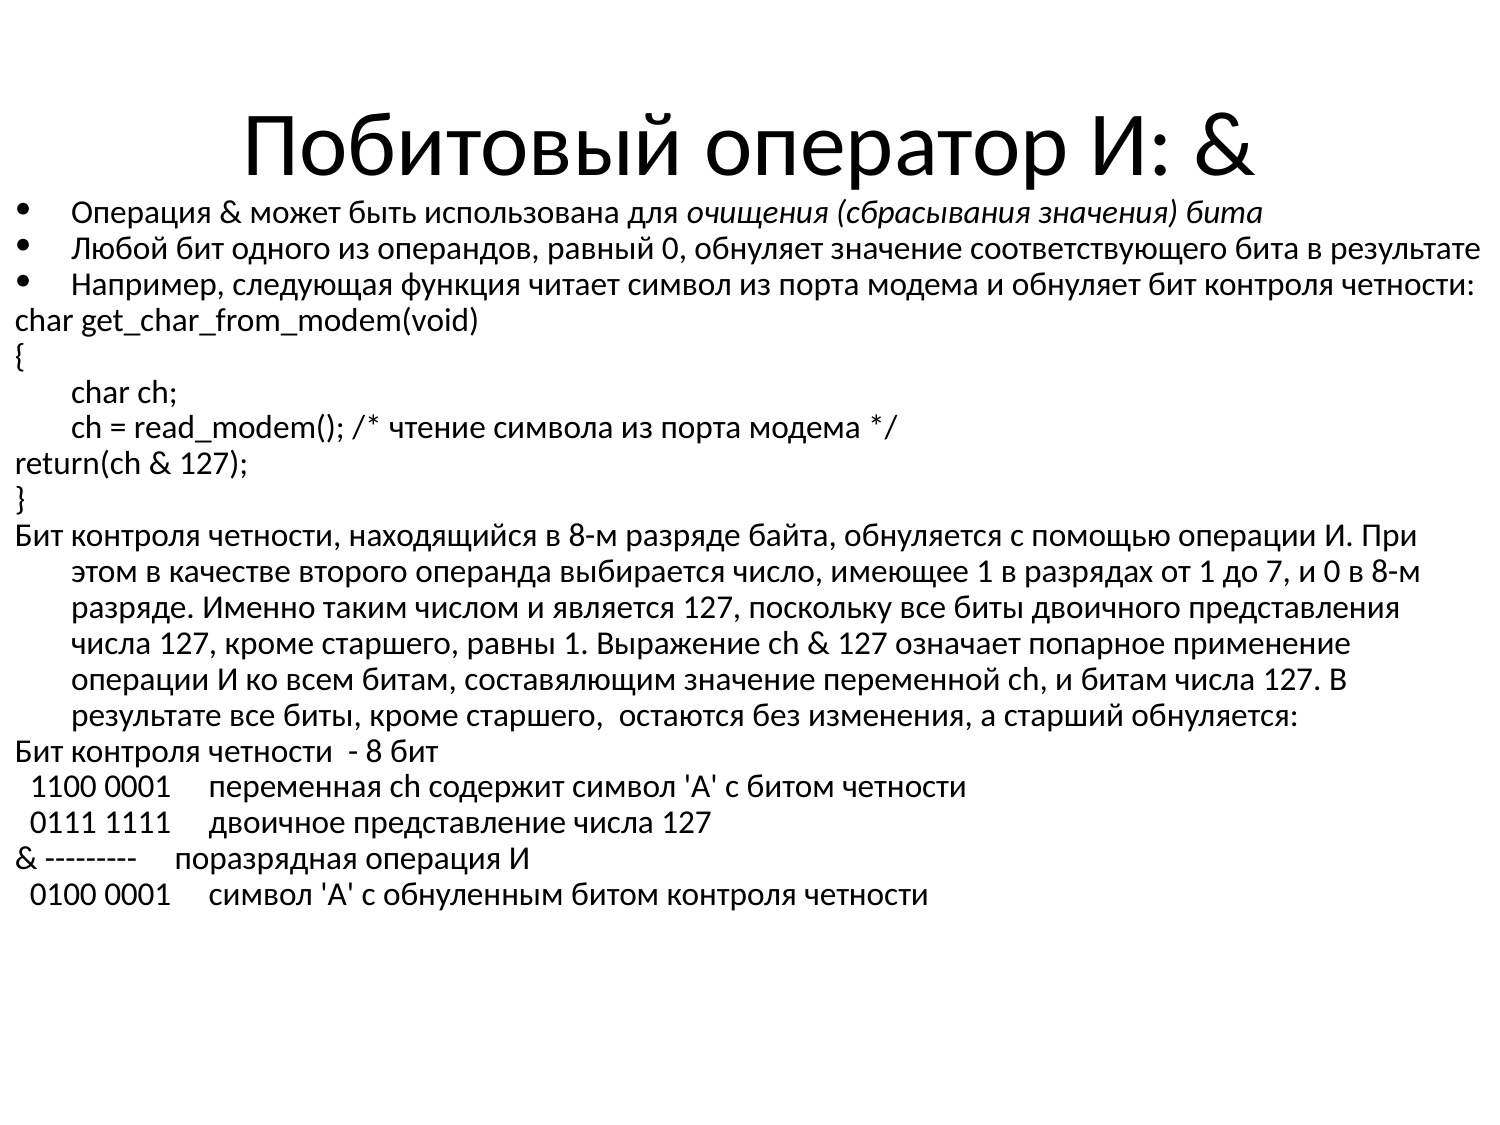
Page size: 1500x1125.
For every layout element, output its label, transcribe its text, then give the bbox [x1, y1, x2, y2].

text_box Операция & может быть использована для очищения (сбрасывания значения) бита Любой бит одного из операндов, равный 0, обнуляет значение соответствующего бита в результате Например, следующая функция читает символ из порта модема и обнуляет бит контроля четности: char get_char_from_modem(void) { char ch; ch = read_modem(); /* чтение символа из порта модема */ return(ch & 127); } Бит контроля четности, находящийся в 8-м разряде байта, обнуляется с помощью операции И. При этом в качестве второго операнда выбирается число, имеющее 1 в разрядах от 1 до 7, и 0 в 8-м разряде. Именно таким числом и является 127, поскольку все биты двоичного представления числа 127, кроме старшего, равны 1. Выражение ch & 127 означает попарное применение операции И ко всем битам, составялющим значение переменной ch, и битам числа 127. В результате все биты, кроме старшего, остаются без изменения, а старший обнуляется: Бит контроля четности - 8 бит 1100 0001 переменная ch содержит символ 'A' с битом четности 0111 1111 двоичное представление числа 127 & --------- поразрядная операция И 0100 0001 символ 'A' с обнуленным битом контроля четности [0, 187, 1500, 1067]
text_box Побитовый оператор И: & [75, 45, 1425, 187]
